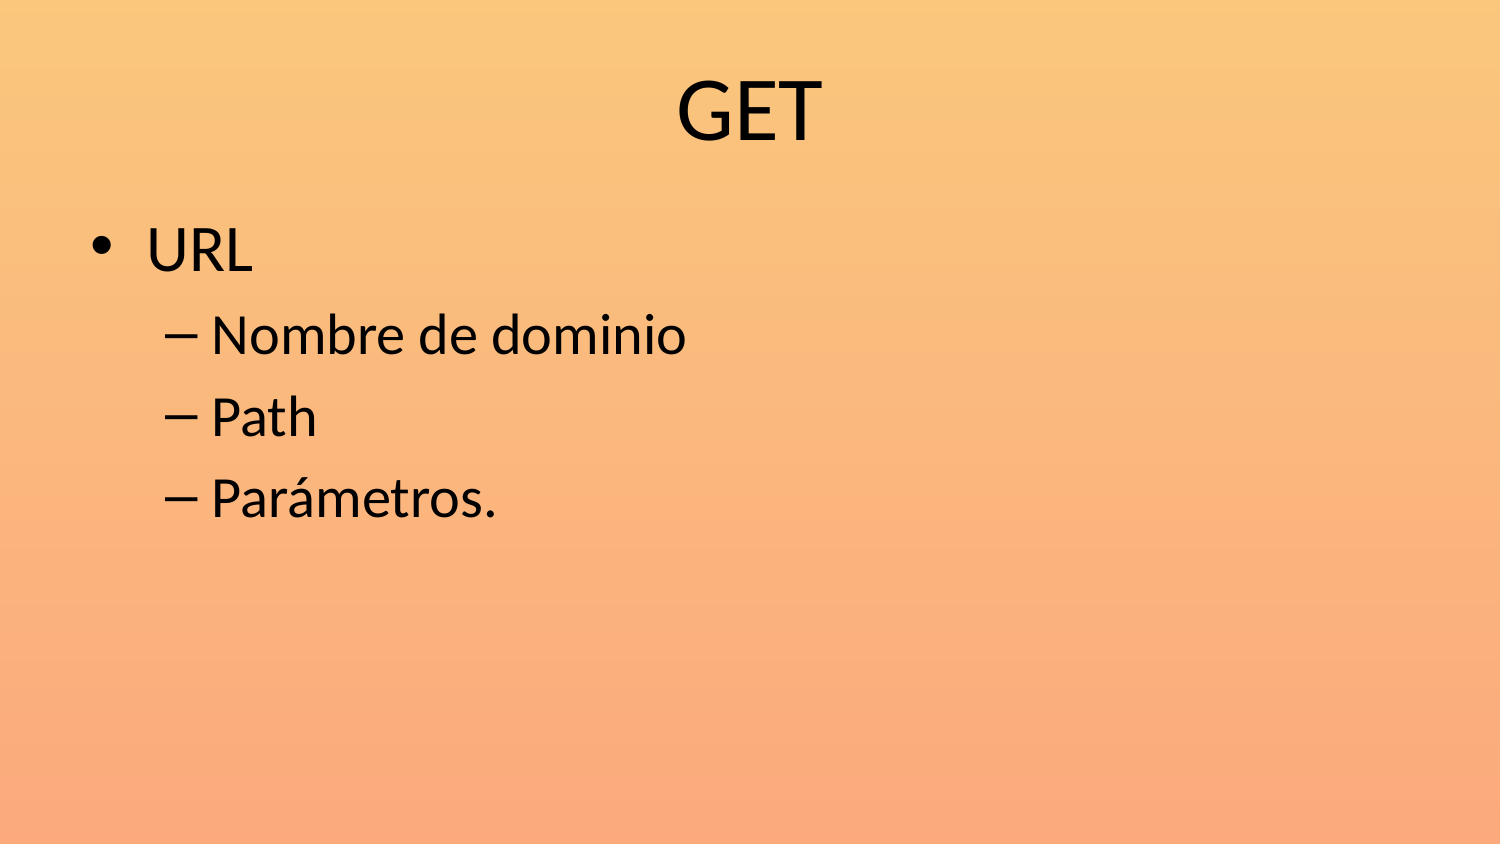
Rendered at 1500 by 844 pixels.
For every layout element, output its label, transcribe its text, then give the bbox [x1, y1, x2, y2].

title GET [75, 33, 1425, 175]
list URL Nombre de dominio Path Parámetros. [75, 196, 1425, 754]
